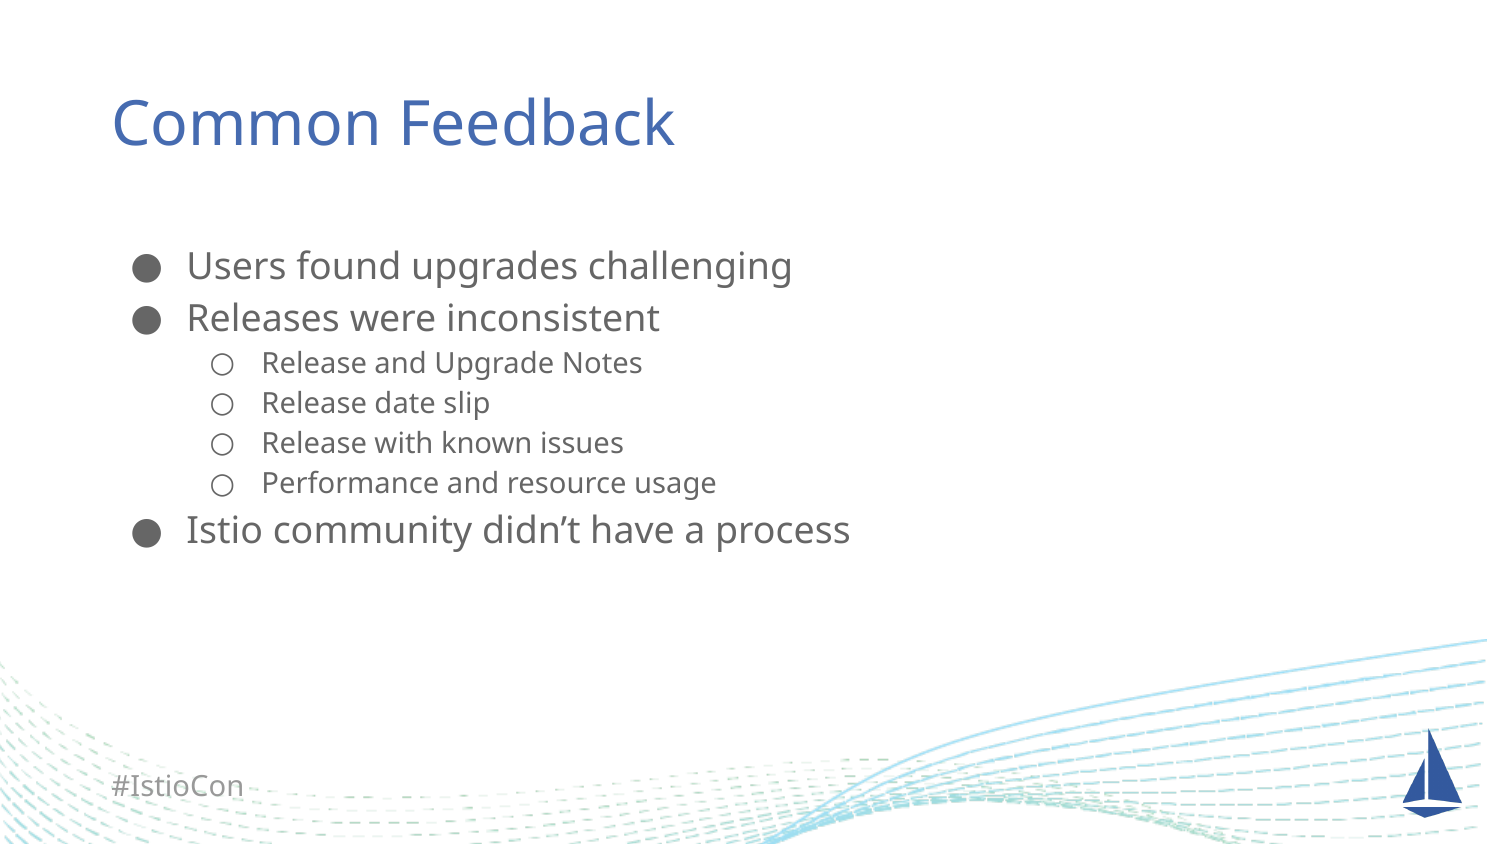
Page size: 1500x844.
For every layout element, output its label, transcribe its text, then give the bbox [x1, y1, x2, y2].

picture [1402, 728, 1470, 818]
text_box Users found upgrades challenging Releases were inconsistent Release and Upgrade Notes Release date slip Release with known issues Performance and resource usage Istio community didn’t have a process [96, 220, 1403, 790]
text_box Common Feedback [96, 63, 1403, 197]
